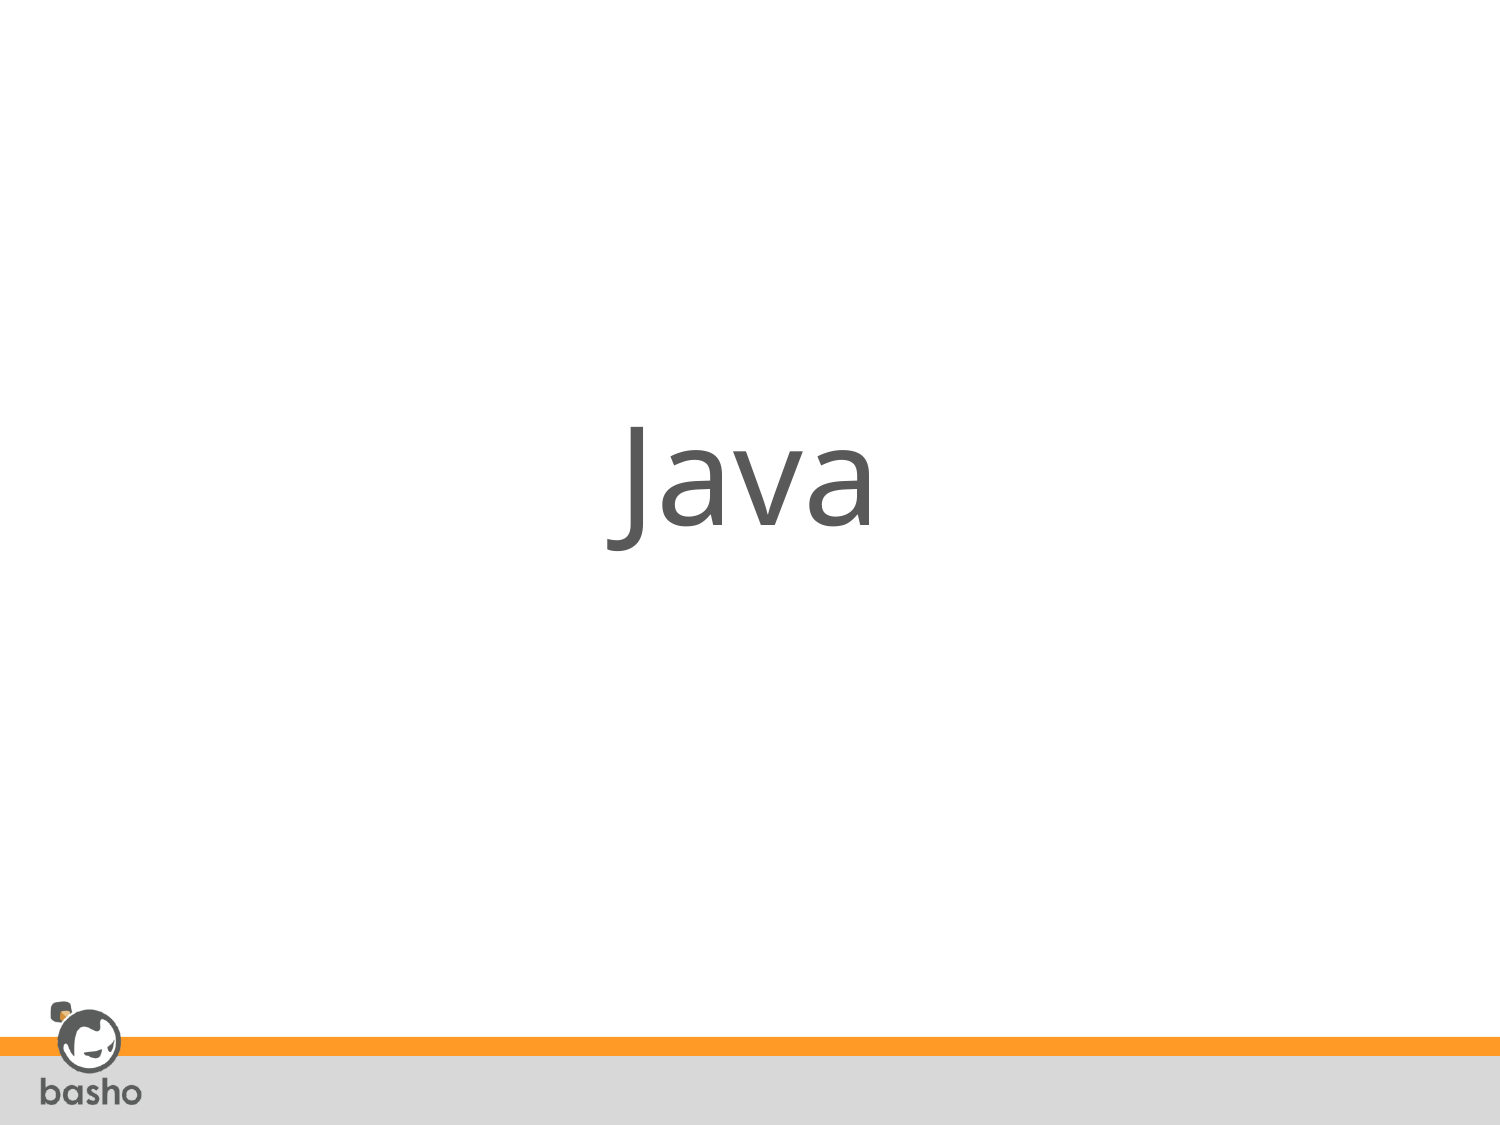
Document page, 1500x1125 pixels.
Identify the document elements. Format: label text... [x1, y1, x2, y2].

picture [38, 1001, 144, 1115]
title Java [112, 302, 1388, 638]
